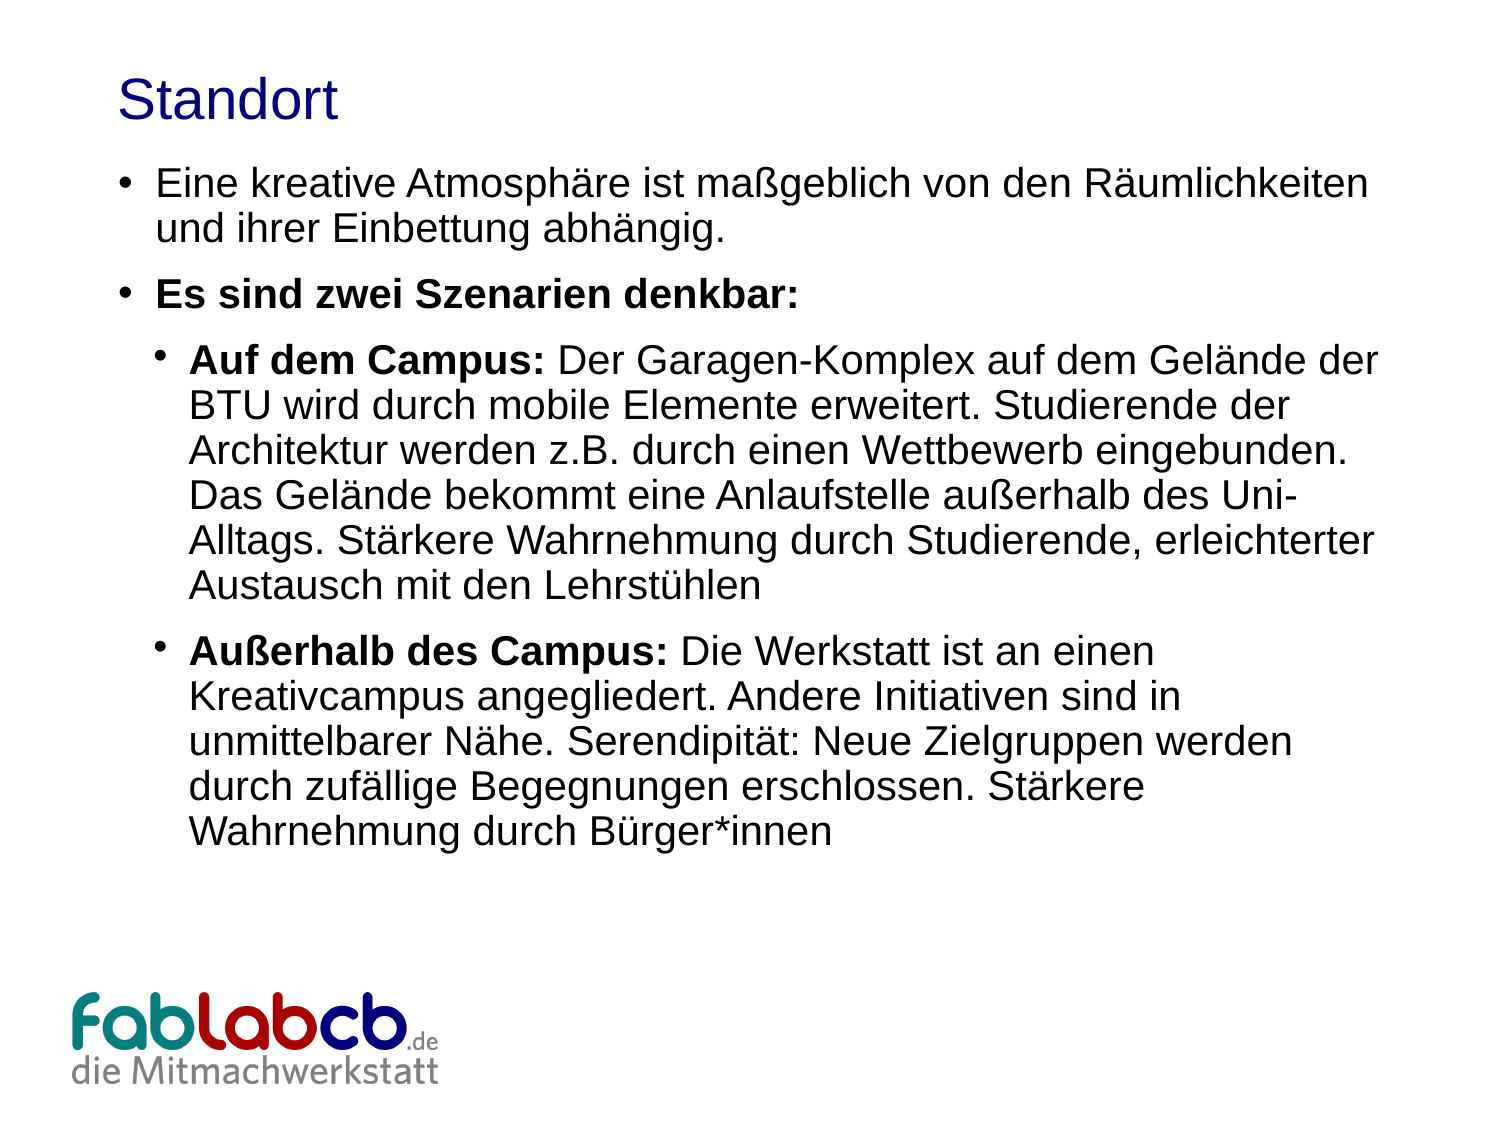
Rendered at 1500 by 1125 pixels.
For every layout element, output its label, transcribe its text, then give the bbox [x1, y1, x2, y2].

picture [72, 992, 438, 1084]
text_box Eine kreative Atmosphäre ist maßgeblich von den Räumlichkeiten und ihrer Einbettung abhängig. Es sind zwei Szenarien denkbar: Auf dem Campus: Der Garagen-Komplex auf dem Gelände der BTU wird durch mobile Elemente erweitert. Studierende der Architektur werden z.B. durch einen Wettbewerb eingebunden. Das Gelände bekommt eine Anlaufstelle außerhalb des Uni-Alltags. Stärkere Wahrnehmung durch Studierende, erleichterter Austausch mit den Lehrstühlen Außerhalb des Campus: Die Werkstatt ist an einen Kreativcampus angegliedert. Andere Initiativen sind in unmittelbarer Nähe. Serendipität: Neue Zielgruppen werden durch zufällige Begegnungen erschlossen. Stärkere Wahrnehmung durch Bürger*innen [103, 154, 1397, 1013]
text_box Standort [103, 68, 1397, 134]
